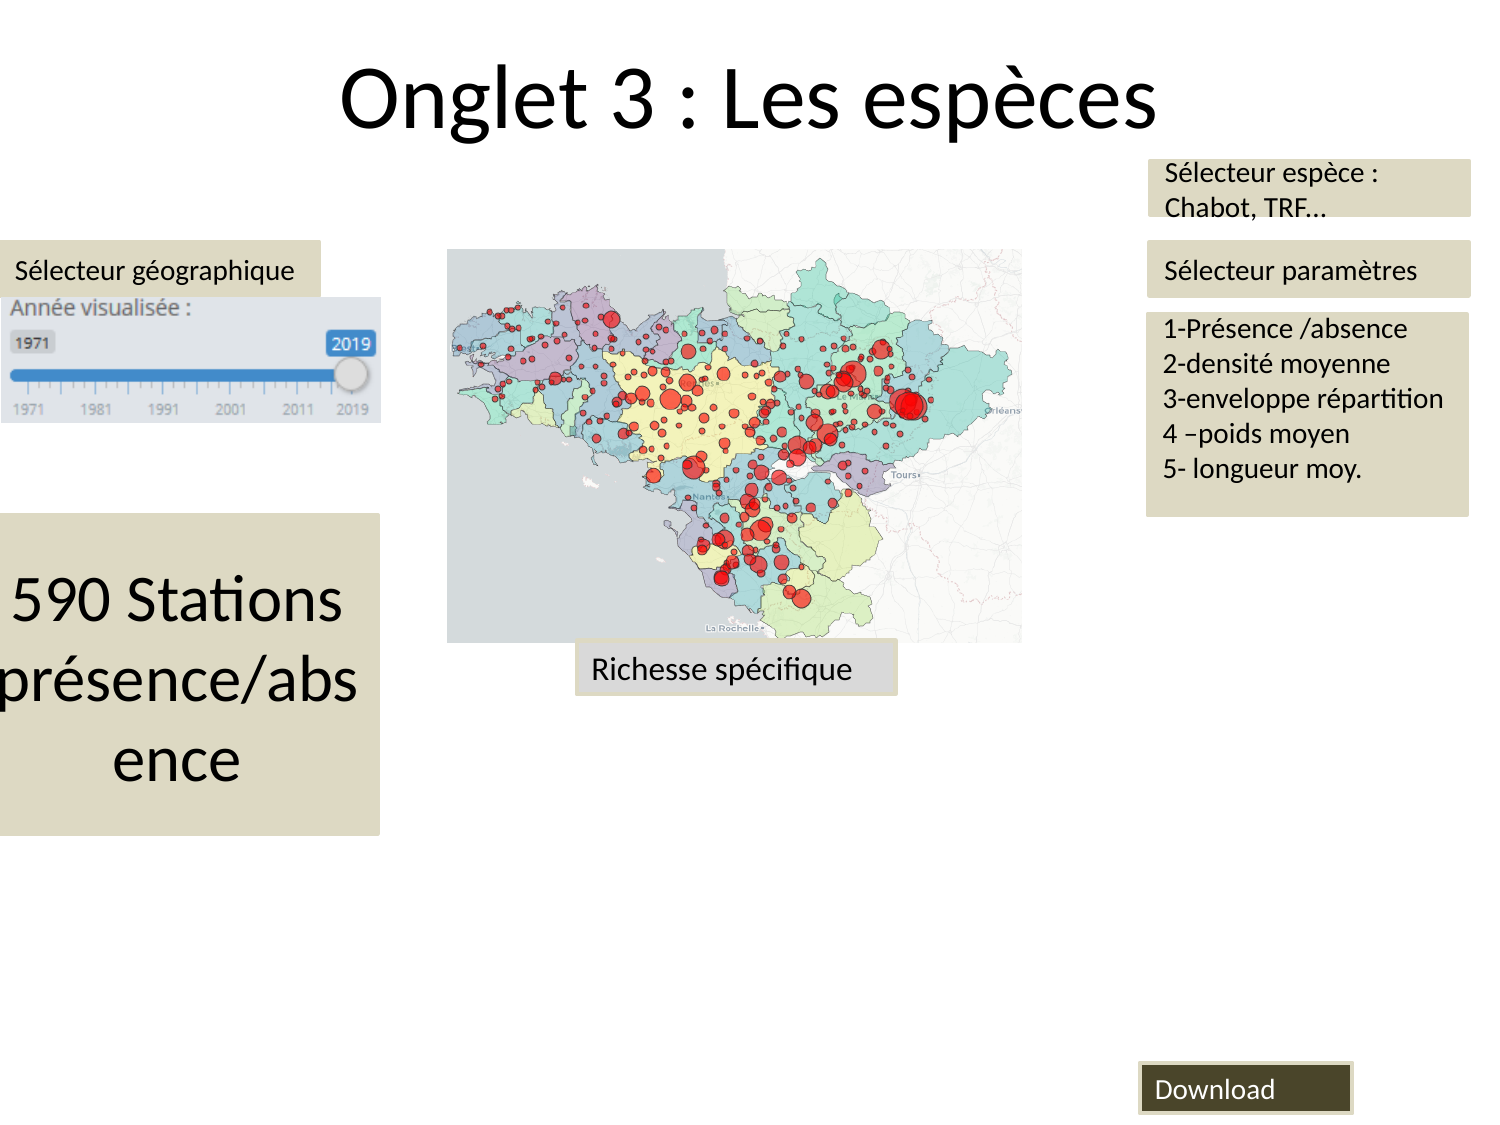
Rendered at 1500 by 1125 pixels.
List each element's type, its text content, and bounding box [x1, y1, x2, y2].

text_box Download [1138, 1061, 1354, 1115]
picture [447, 248, 1023, 644]
text_box 1-Présence /absence 2-densité moyenne 3-enveloppe répartition 4 –poids moyen 5- longueur moy. [1146, 312, 1469, 517]
text_box Sélecteur paramètres [1147, 240, 1471, 298]
text_box Sélecteur géographique [0, 240, 321, 296]
text_box 590 Stations présence/absence [0, 513, 380, 836]
text_box Richesse spécifique [575, 651, 898, 696]
title Onglet 3 : Les espèces [75, 7, 1425, 177]
text_box Sélecteur espèce : Chabot, TRF... [1148, 159, 1471, 217]
picture [0, 296, 382, 423]
